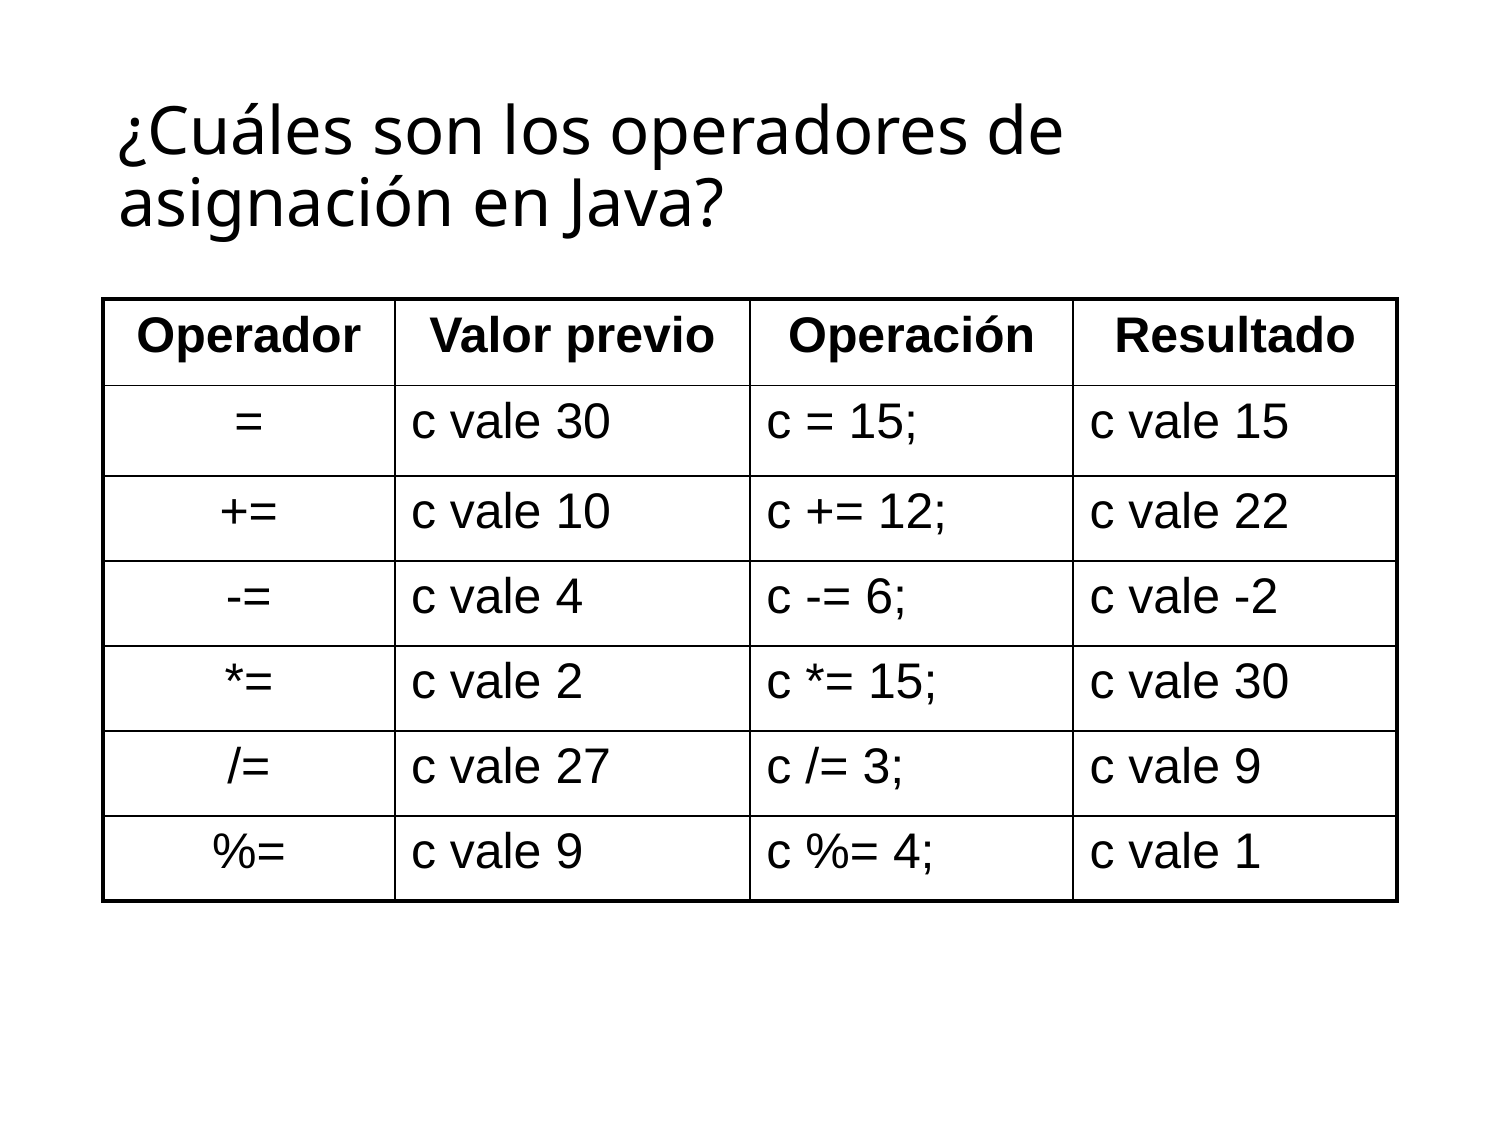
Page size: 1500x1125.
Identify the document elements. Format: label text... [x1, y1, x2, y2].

table_header Resultado [1074, 301, 1395, 385]
table_cell /= [105, 732, 394, 815]
table_cell c = 15; [751, 386, 1072, 475]
table_cell c -= 6; [751, 562, 1072, 645]
table_header Operación [751, 301, 1072, 385]
table_header Operador [105, 301, 394, 385]
table_cell *= [105, 647, 394, 730]
table_cell c vale 2 [396, 647, 749, 730]
table_cell c += 12; [751, 477, 1072, 560]
table_cell c vale 9 [396, 817, 749, 899]
title ¿Cuáles son los operadores de asignación en Java? [103, 59, 1397, 278]
table_cell c %= 4; [751, 817, 1072, 899]
table_cell c *= 15; [751, 647, 1072, 730]
table_cell c vale 30 [1074, 647, 1395, 730]
table_cell c vale 4 [396, 562, 749, 645]
table_cell = [105, 386, 394, 475]
table_cell -= [105, 562, 394, 645]
table_cell c vale 1 [1074, 817, 1395, 899]
table_cell c vale 15 [1074, 386, 1395, 475]
table_cell c vale 27 [396, 732, 749, 815]
table_cell += [105, 477, 394, 560]
table_cell c vale 10 [396, 477, 749, 560]
table_cell c /= 3; [751, 732, 1072, 815]
table_cell c vale 22 [1074, 477, 1395, 560]
table_cell c vale 9 [1074, 732, 1395, 815]
table_cell c vale -2 [1074, 562, 1395, 645]
table_header Valor previo [396, 301, 749, 385]
table_cell %= [105, 817, 394, 899]
table_cell c vale 30 [396, 386, 749, 475]
